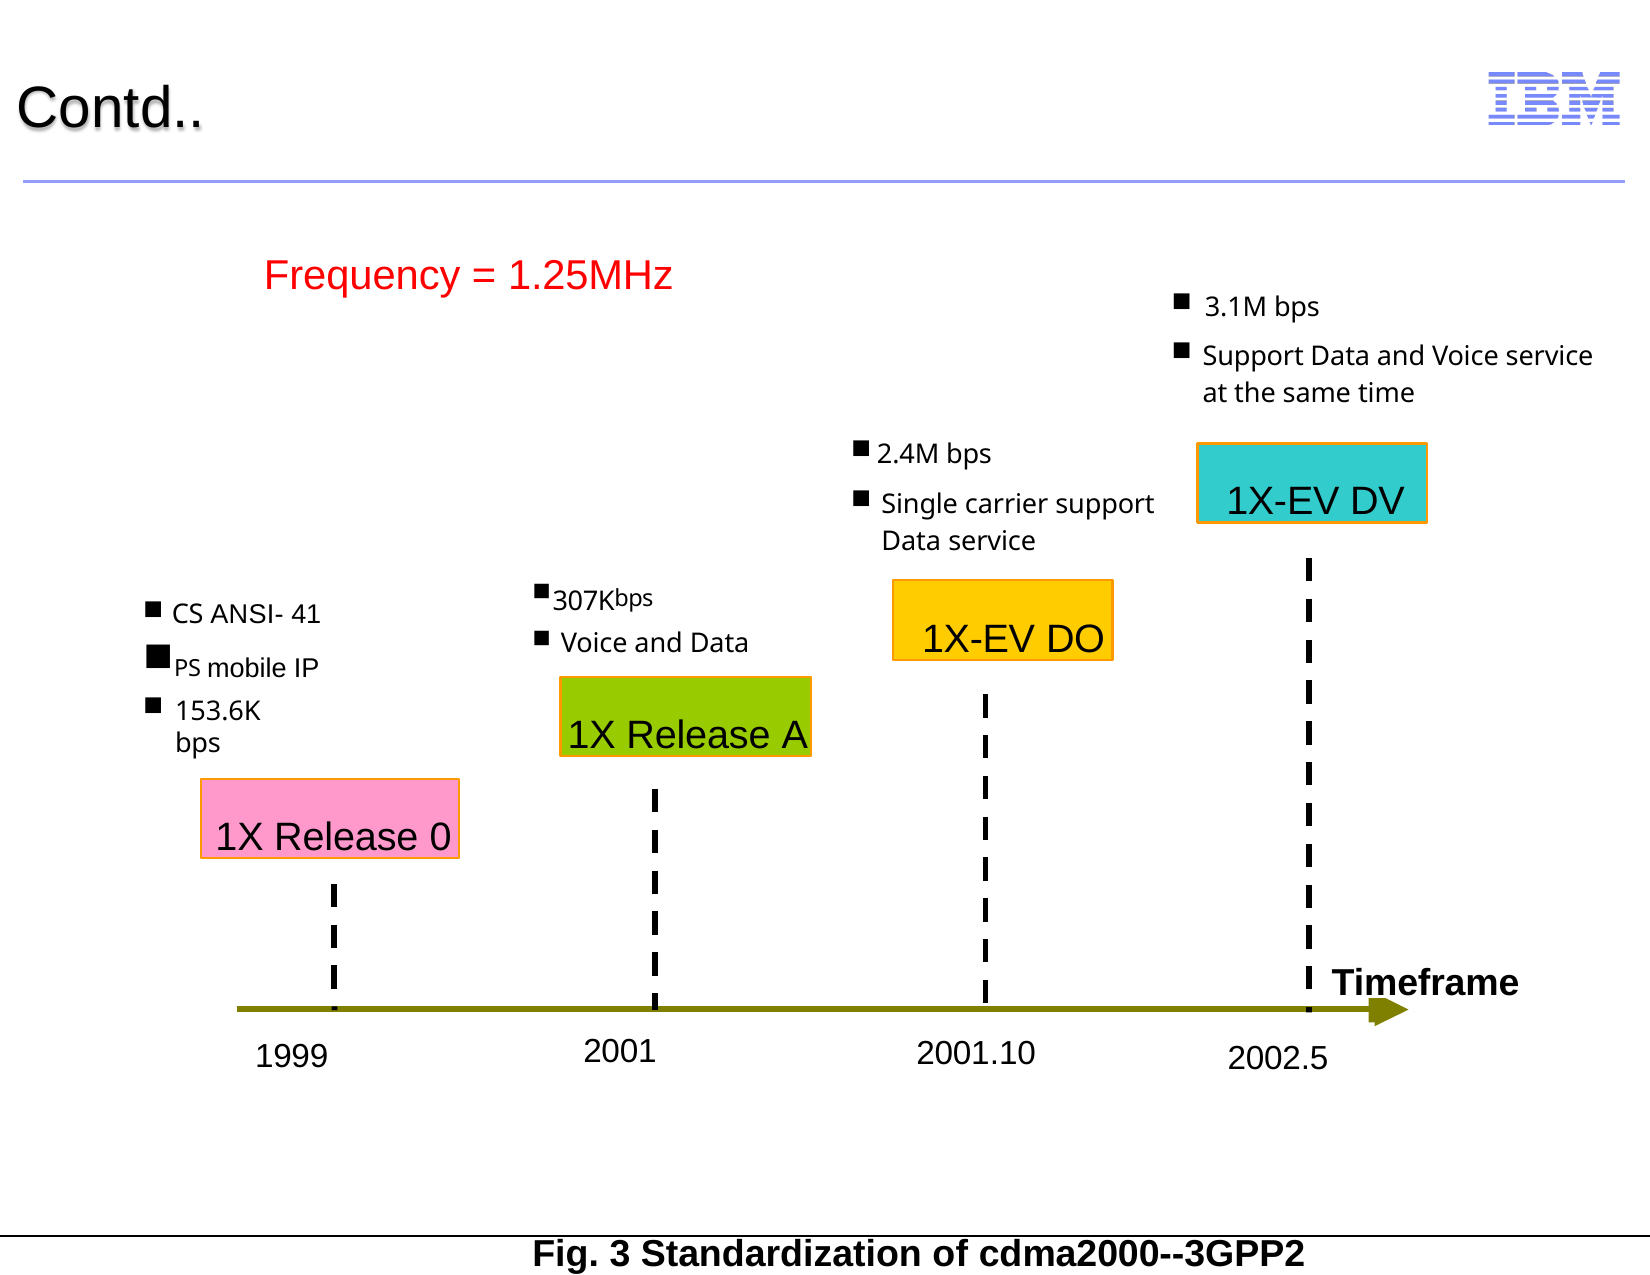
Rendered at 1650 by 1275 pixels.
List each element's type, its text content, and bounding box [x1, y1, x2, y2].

text_box 1X-EV DO [893, 579, 1113, 661]
text_box Frequency = 1.25MHz [261, 246, 676, 298]
text_box Fig. 3 Standardization of cdma2000--3GPP2 [530, 1226, 1309, 1274]
text_box 1X Release A [560, 677, 812, 756]
picture [1488, 72, 1620, 125]
text_box [165, 51, 262, 184]
text_box [1326, 939, 1541, 998]
text_box 1X-EV DV [1197, 443, 1428, 523]
text_box 3.1M bps Support Data and Voice service at the same time [1171, 270, 1611, 408]
text_box 2001.10 [914, 1028, 1039, 1072]
text_box [1368, 1004, 1409, 1026]
text_box 2.4M bps Single carrier support Data service [850, 416, 1182, 557]
text_box Timeframe [1329, 956, 1524, 1004]
text_box [0, 51, 165, 184]
text_box CS ANSI- 41 PS mobile IP 153.6K bps [141, 587, 330, 759]
text_box 1999 [252, 1031, 332, 1074]
text_box 307Kbps Voice and Data [530, 561, 753, 658]
text_box 1X Release 0 [200, 779, 459, 859]
text_box 2002.5 [1225, 1033, 1332, 1076]
text_box [1221, 1022, 1375, 1105]
title Contd.. [14, 67, 208, 283]
text_box 2001 [581, 1026, 660, 1069]
